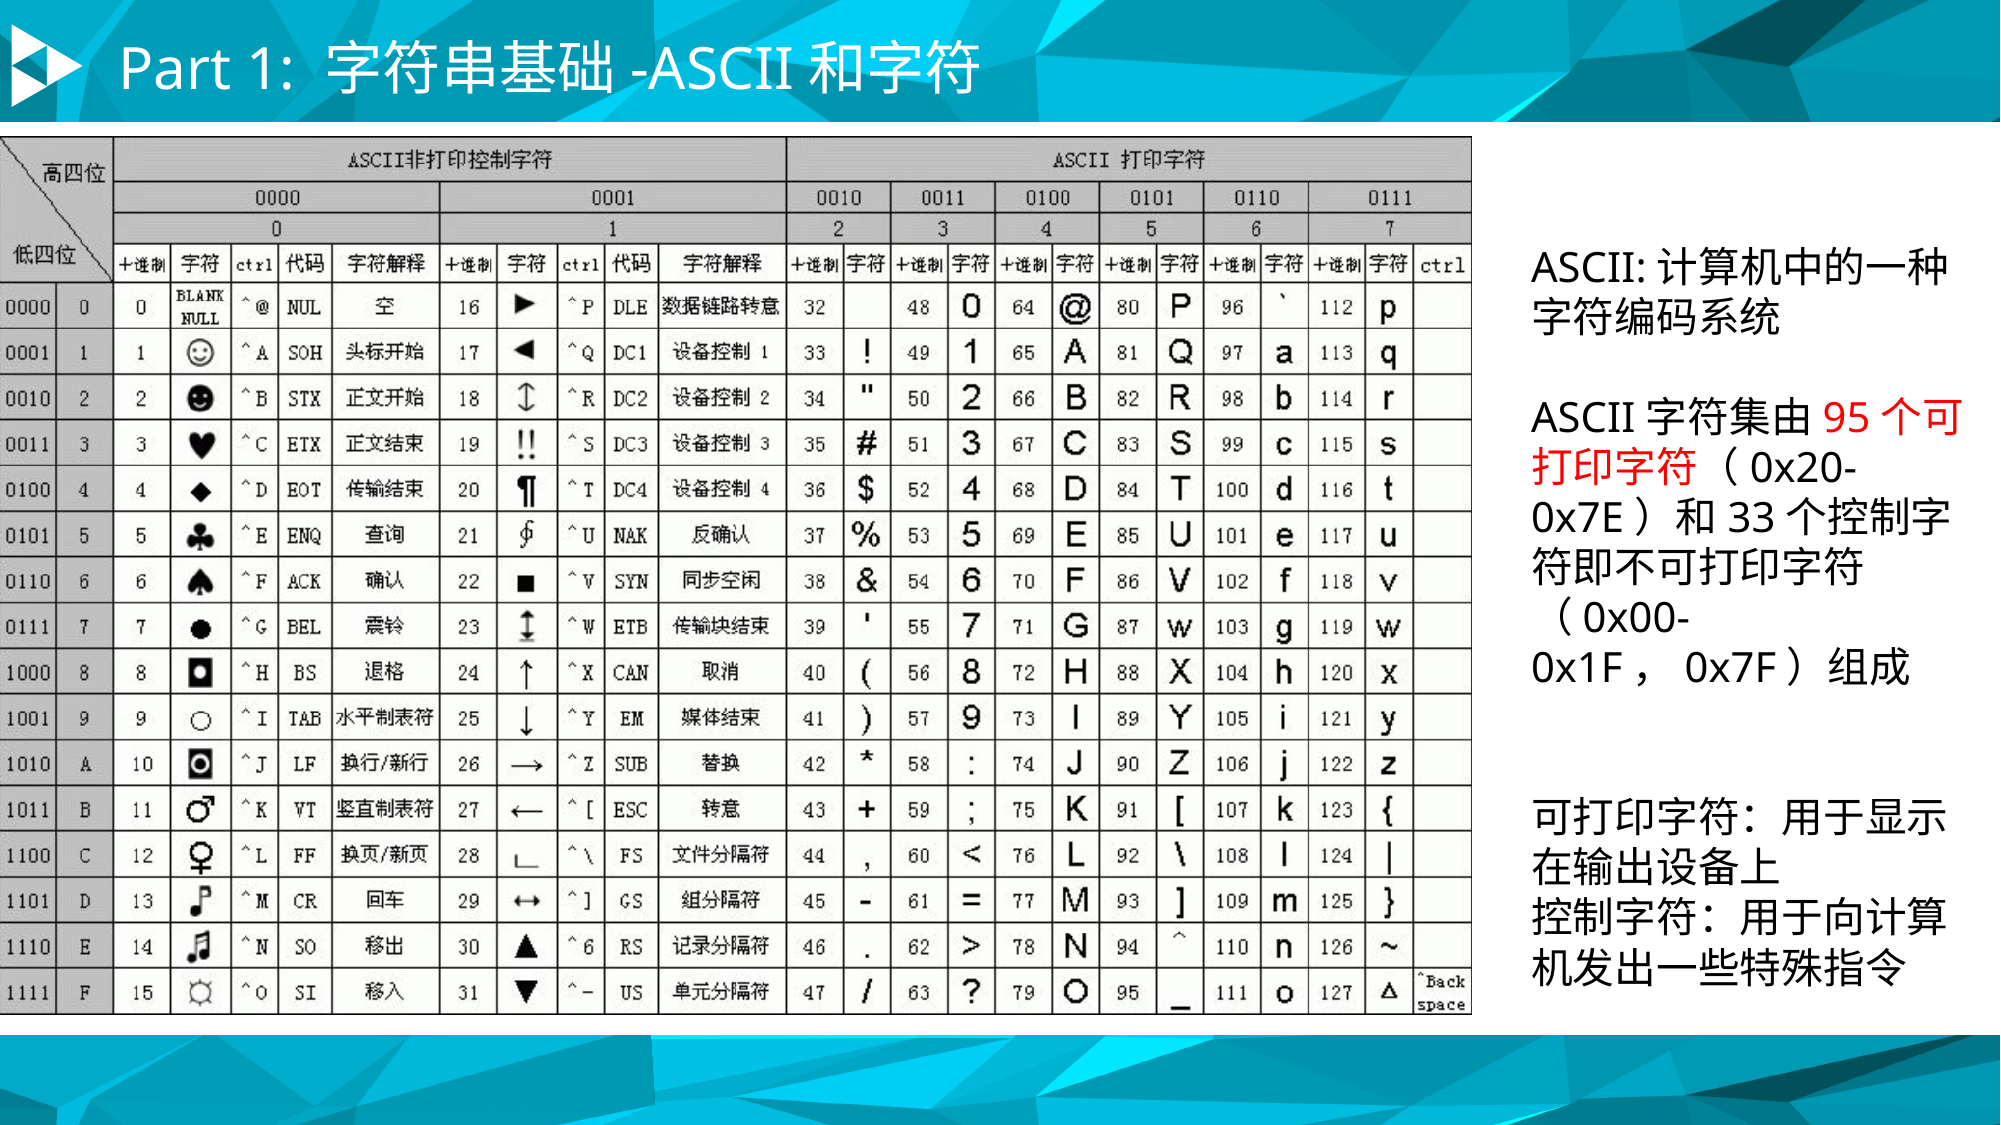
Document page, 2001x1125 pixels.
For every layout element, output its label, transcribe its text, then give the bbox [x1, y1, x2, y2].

picture [0, 136, 1472, 1017]
text_box Part 1: 字符串基础-ASCII和字符 [103, 24, 1223, 109]
picture [0, 1035, 2000, 1125]
text_box ASCII:计算机中的一种字符编码系统 ASCII字符集由95个可打印字符（0x20-0x7E）和33个控制字符即不可打印字符（0x00-0x1F，0x7F）组成 可打印字符：用于显示在输出设备上 控制字符：用于向计算机发出一些特殊指令 [1516, 233, 2000, 999]
picture [0, 0, 2000, 122]
